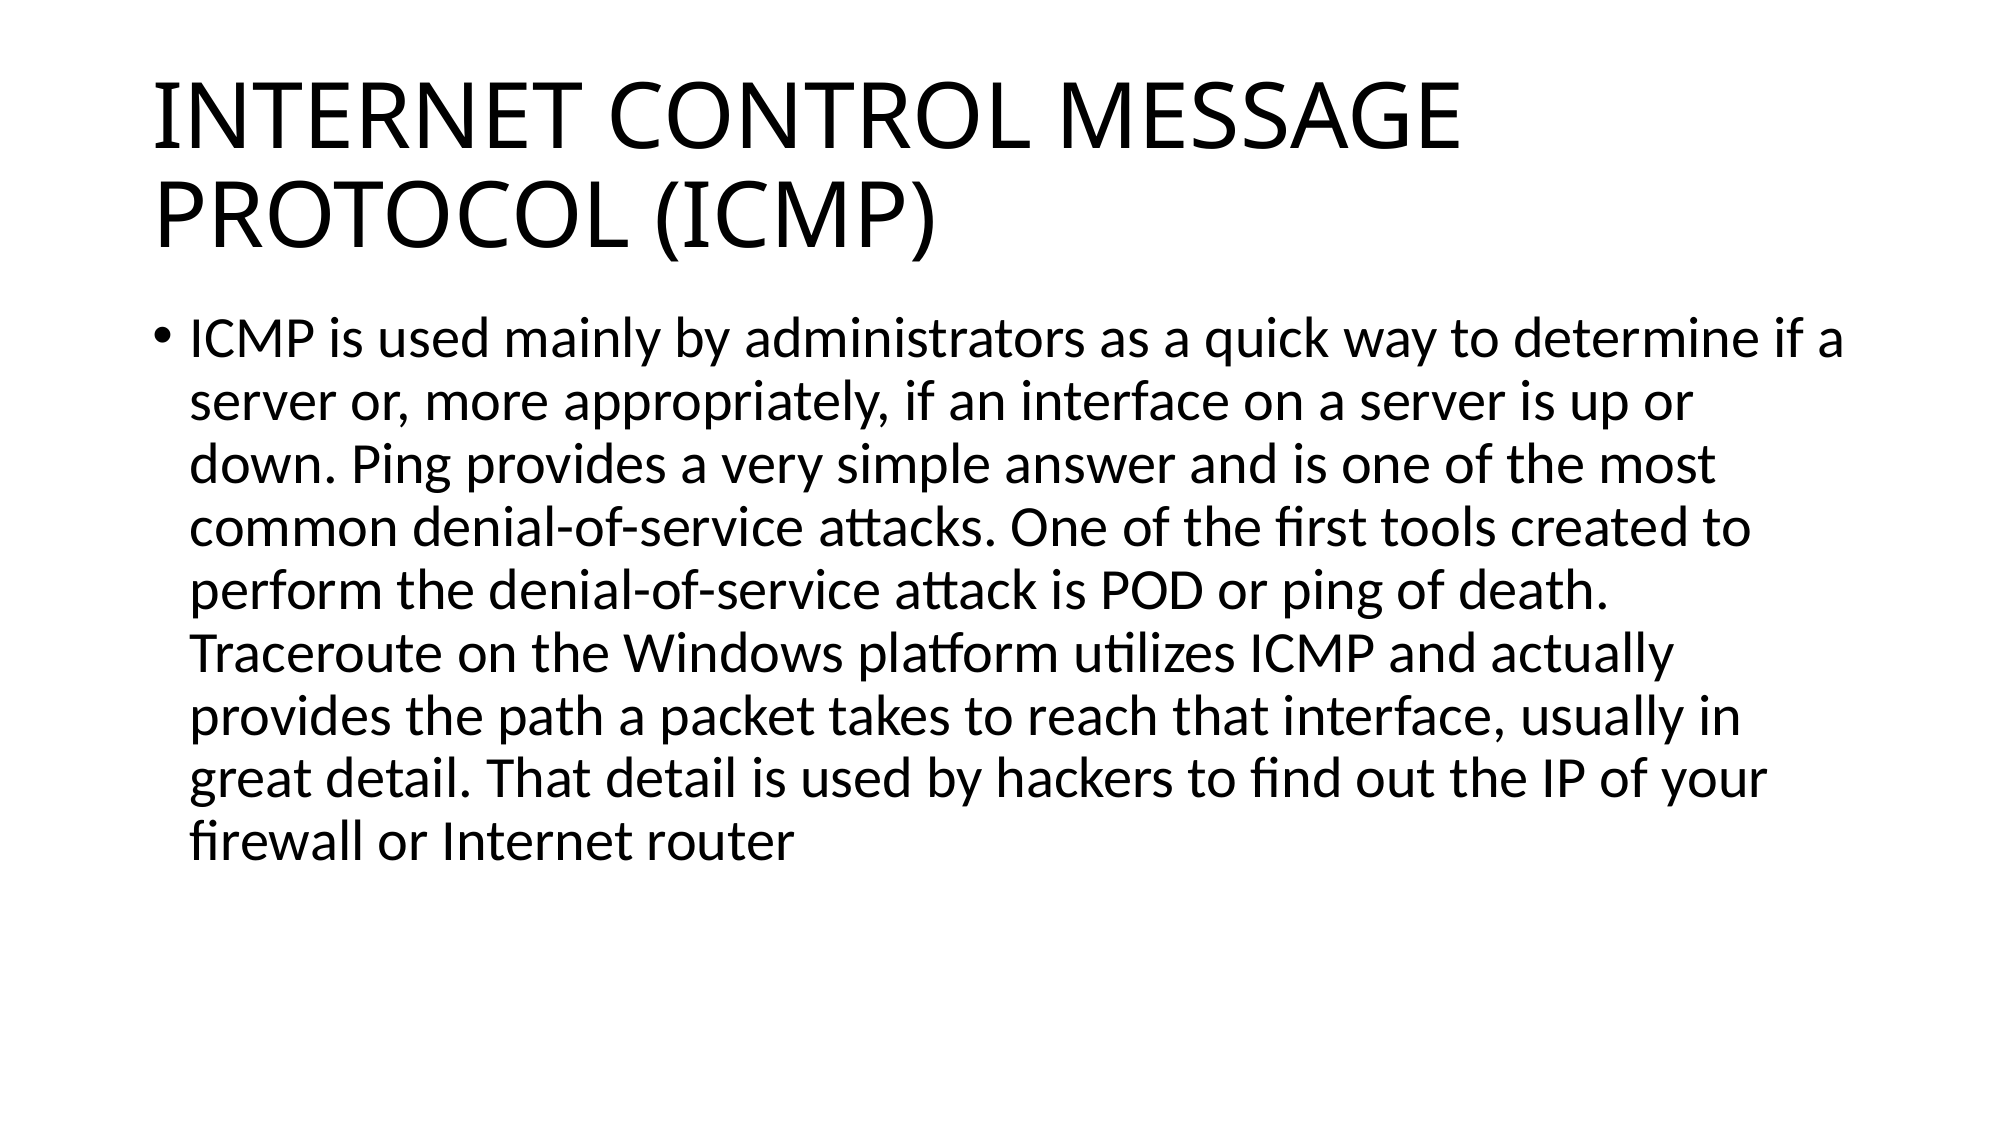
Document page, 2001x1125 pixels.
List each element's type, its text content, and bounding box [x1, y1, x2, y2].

list ICMP is used mainly by administrators as a quick way to determine if a server or, more appropriately, if an interface on a server is up or down. Ping provides a very simple answer and is one of the most common denial-of-service attacks. One of the first tools created to perform the denial-of-service attack is POD or ping of death. Traceroute on the Windows platform utilizes ICMP and actually provides the path a packet takes to reach that interface, usually in great detail. That detail is used by hackers to find out the IP of your firewall or Internet router [137, 299, 1863, 1014]
title INTERNET CONTROL MESSAGE PROTOCOL (ICMP) [137, 59, 1863, 278]
